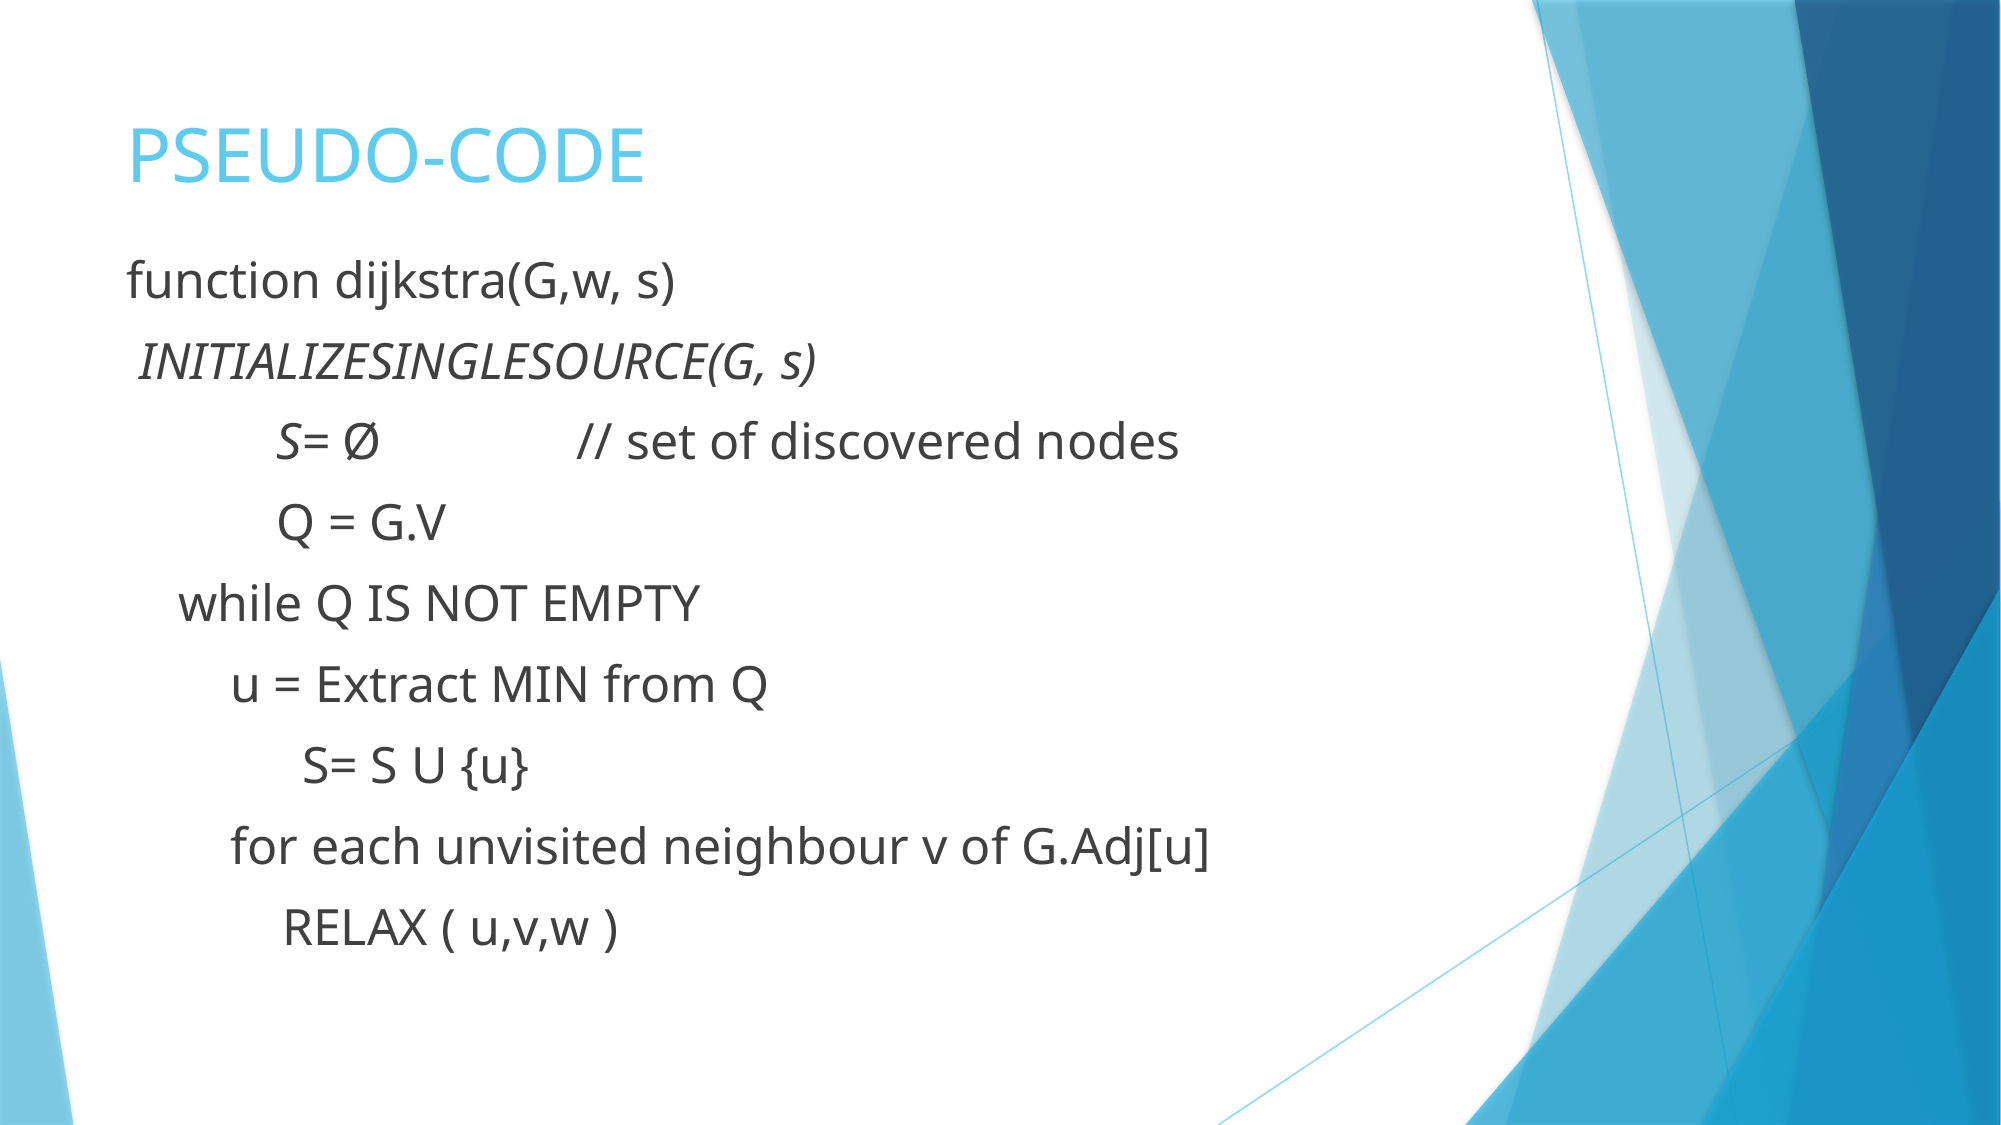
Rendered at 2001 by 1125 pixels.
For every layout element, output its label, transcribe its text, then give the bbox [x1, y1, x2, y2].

title PSEUDO-CODE [111, 99, 1522, 240]
list function dijkstra(G,w, s) INITIALIZESINGLESOURCE(G, s) S= Ø // set of discovered nodes Q = G.V while Q IS NOT EMPTY u = Extract MIN from Q S= S U {u} for each unvisited neighbour v of G.Adj[u] RELAX ( u,v,w ) [111, 240, 1522, 1025]
